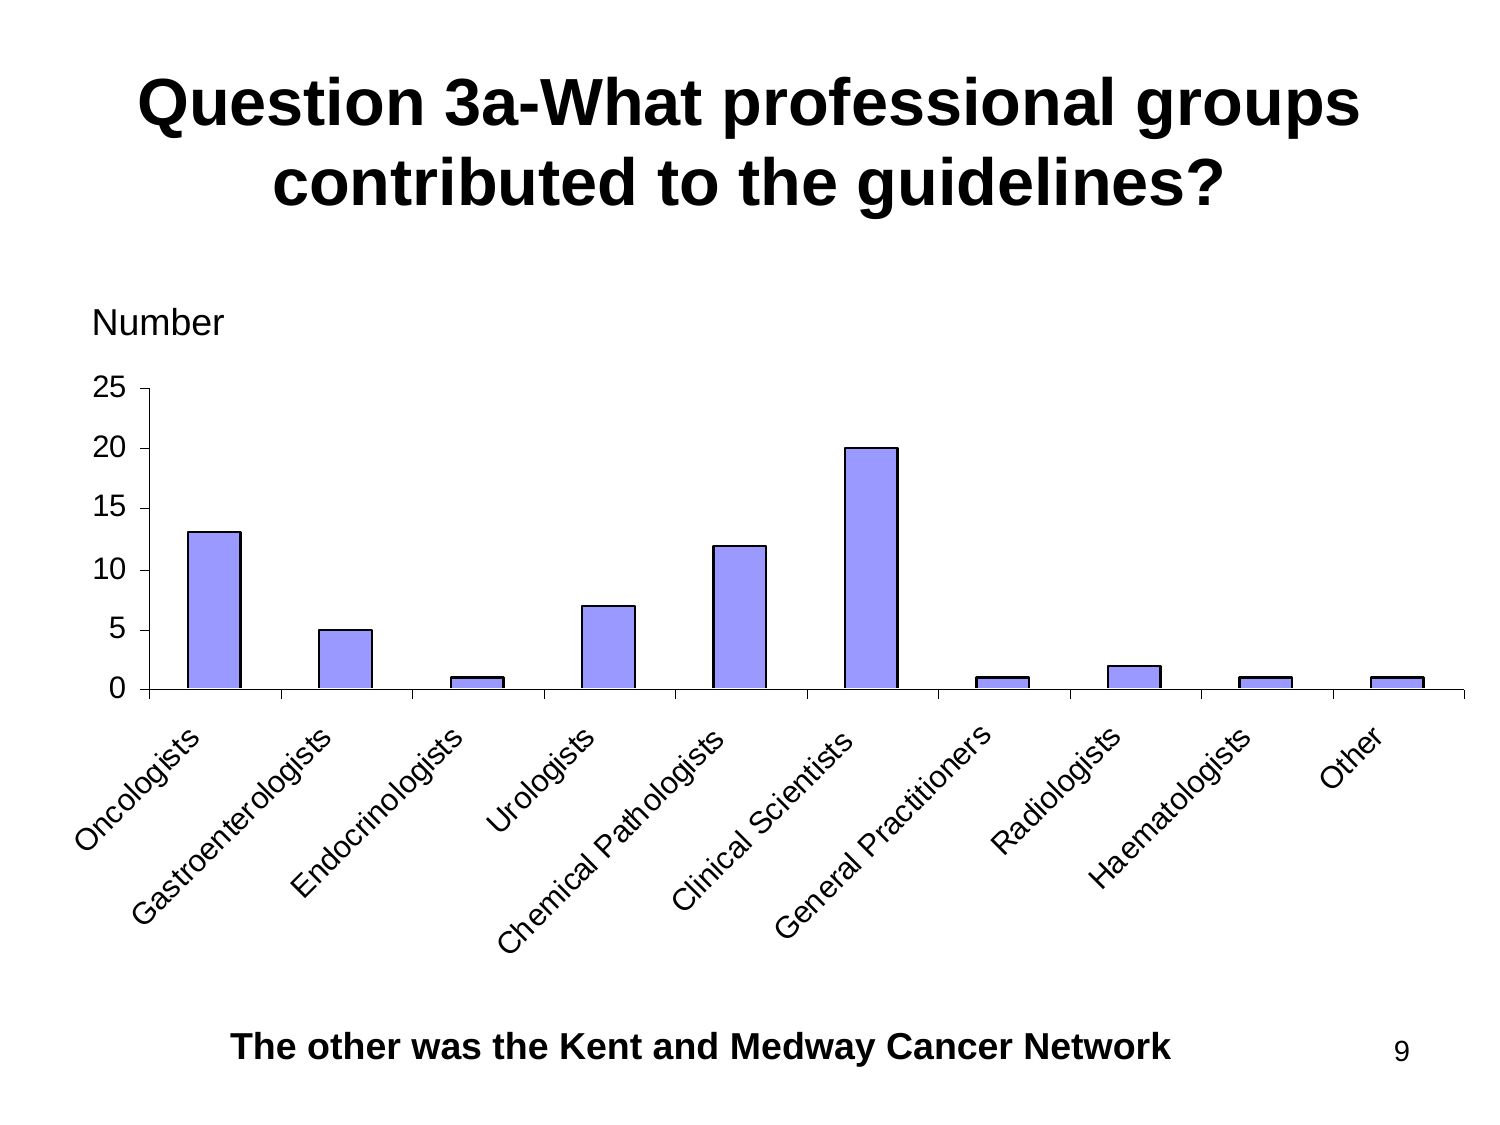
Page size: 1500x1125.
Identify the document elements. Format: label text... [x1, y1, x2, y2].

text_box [22, 325, 1500, 1008]
slide_number 9 [1074, 1024, 1426, 1103]
text_box Number [76, 290, 278, 324]
text_box The other was the Kent and Medway Cancer Network [215, 1017, 1187, 1075]
title Question 3a-What professional groups contributed to the guidelines? [75, 45, 1425, 233]
